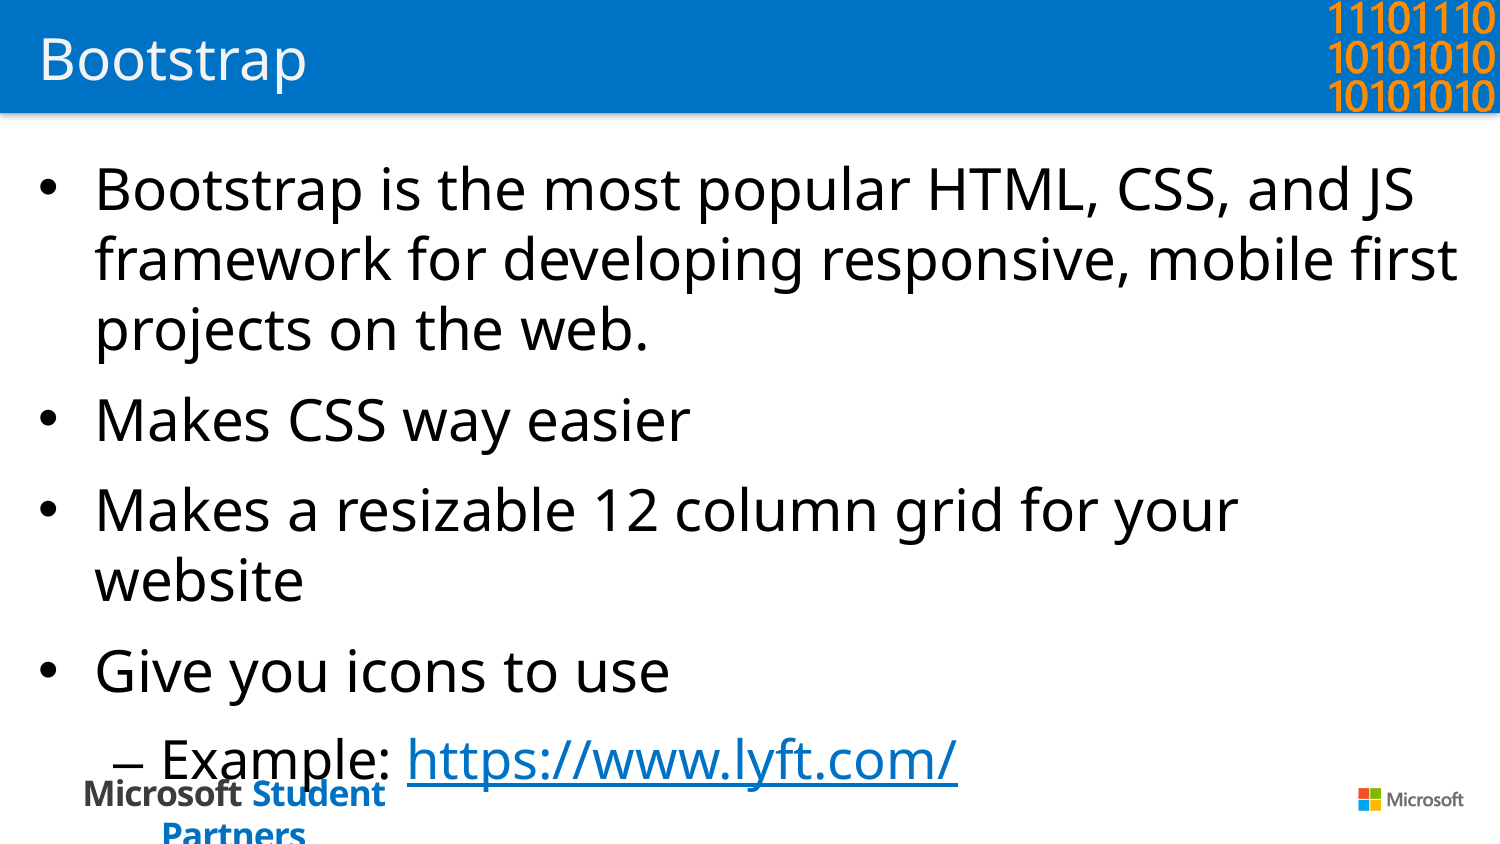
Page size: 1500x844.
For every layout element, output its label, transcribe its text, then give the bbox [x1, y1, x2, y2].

picture [0, 0, 1500, 844]
title Bootstrap [38, 23, 1285, 90]
list Bootstrap is the most popular HTML, CSS, and JS framework for developing responsive, mobile first projects on the web. Makes CSS way easier Makes a resizable 12 column grid for your website Give you icons to use Example: https://www.lyft.com/ [38, 151, 1463, 735]
